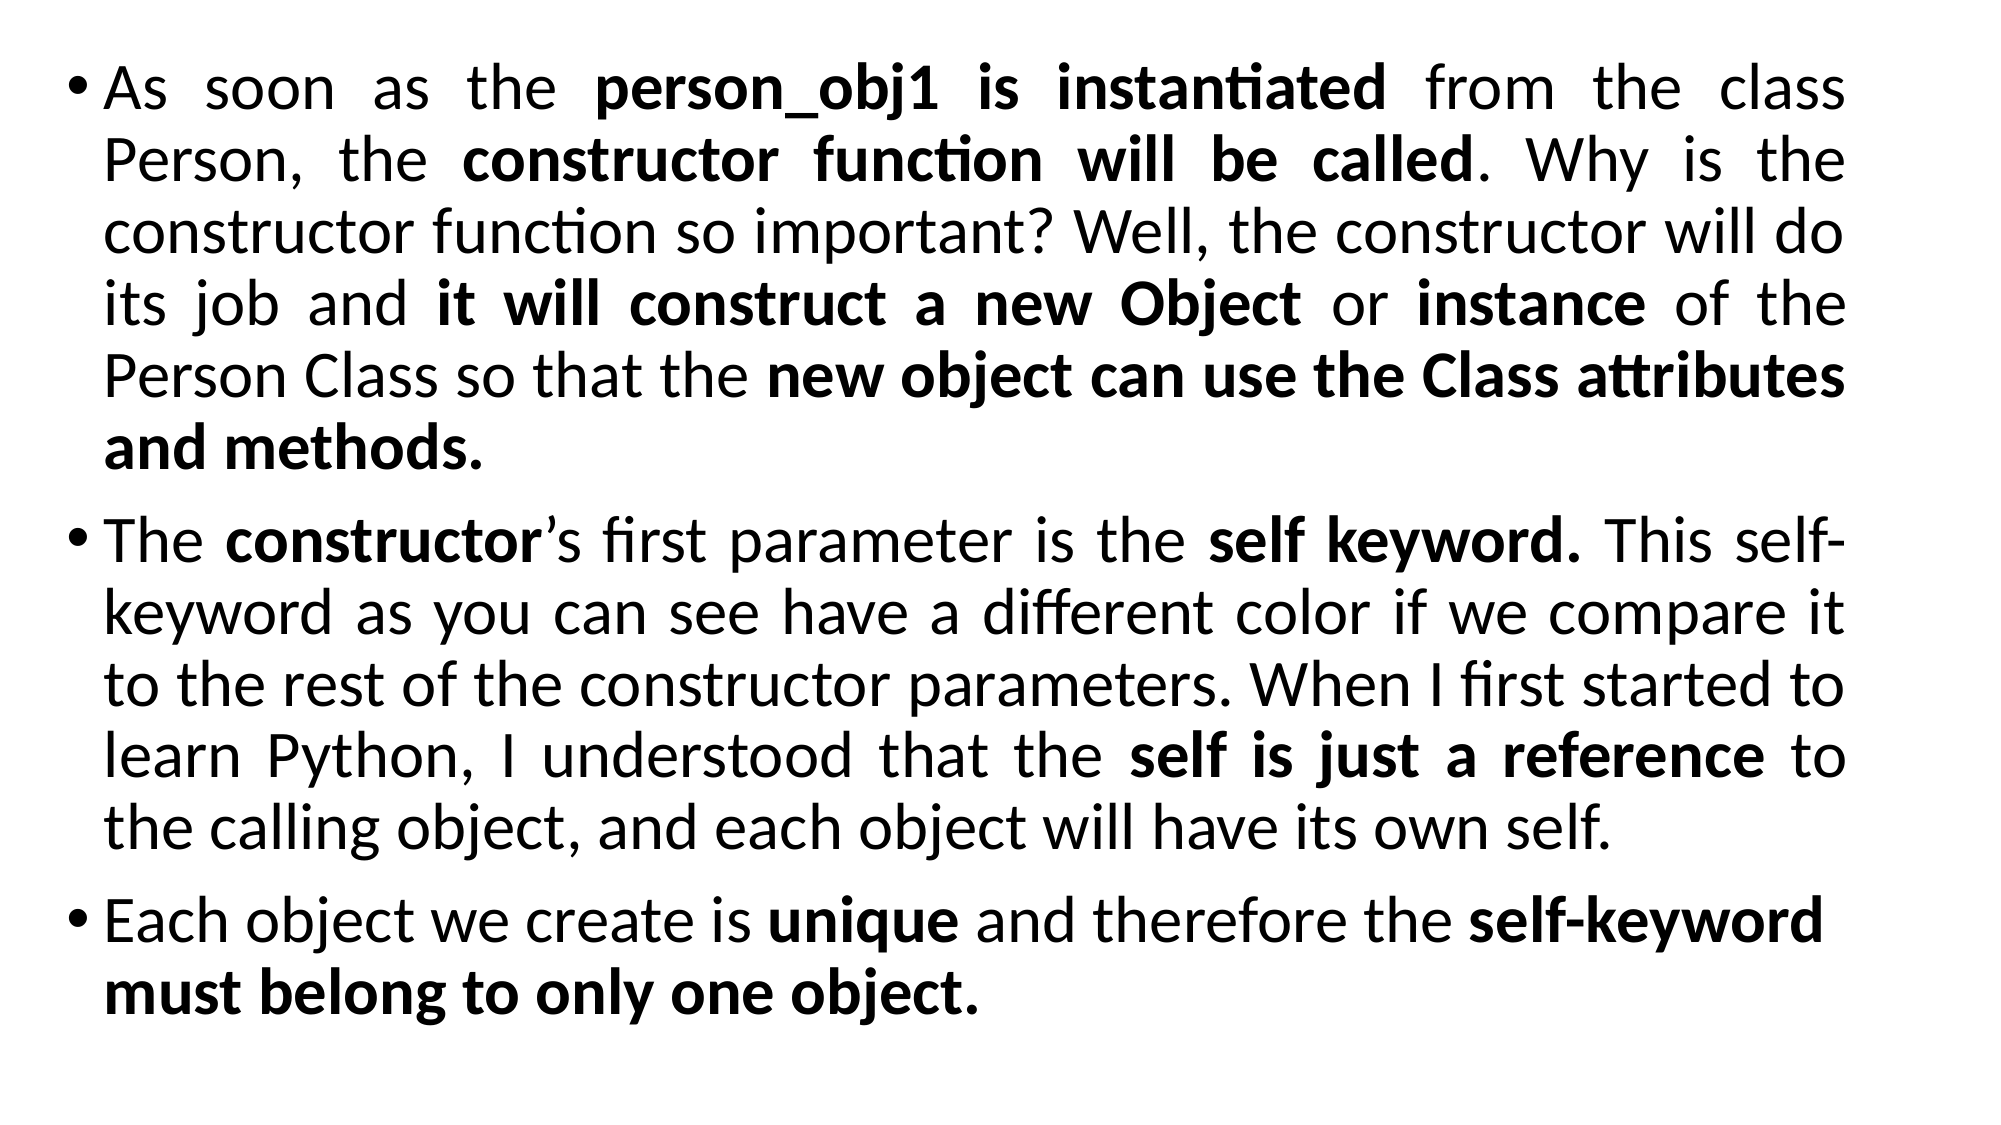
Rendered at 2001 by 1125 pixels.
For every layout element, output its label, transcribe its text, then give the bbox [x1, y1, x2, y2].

list As soon as the person_obj1 is instantiated from the class Person, the constructor function will be called. Why is the constructor function so important? Well, the constructor will do its job and it will construct a new Object or instance of the Person Class so that the new object can use the Class attributes and methods. The constructor’s first parameter is the self keyword. This self-keyword as you can see have a different color if we compare it to the rest of the constructor parameters. When I first started to learn Python, I understood that the self is just a reference to the calling object, and each object will have its own self. Each object we create is unique and therefore the self-keyword must belong to only one object. [51, 44, 1863, 1014]
